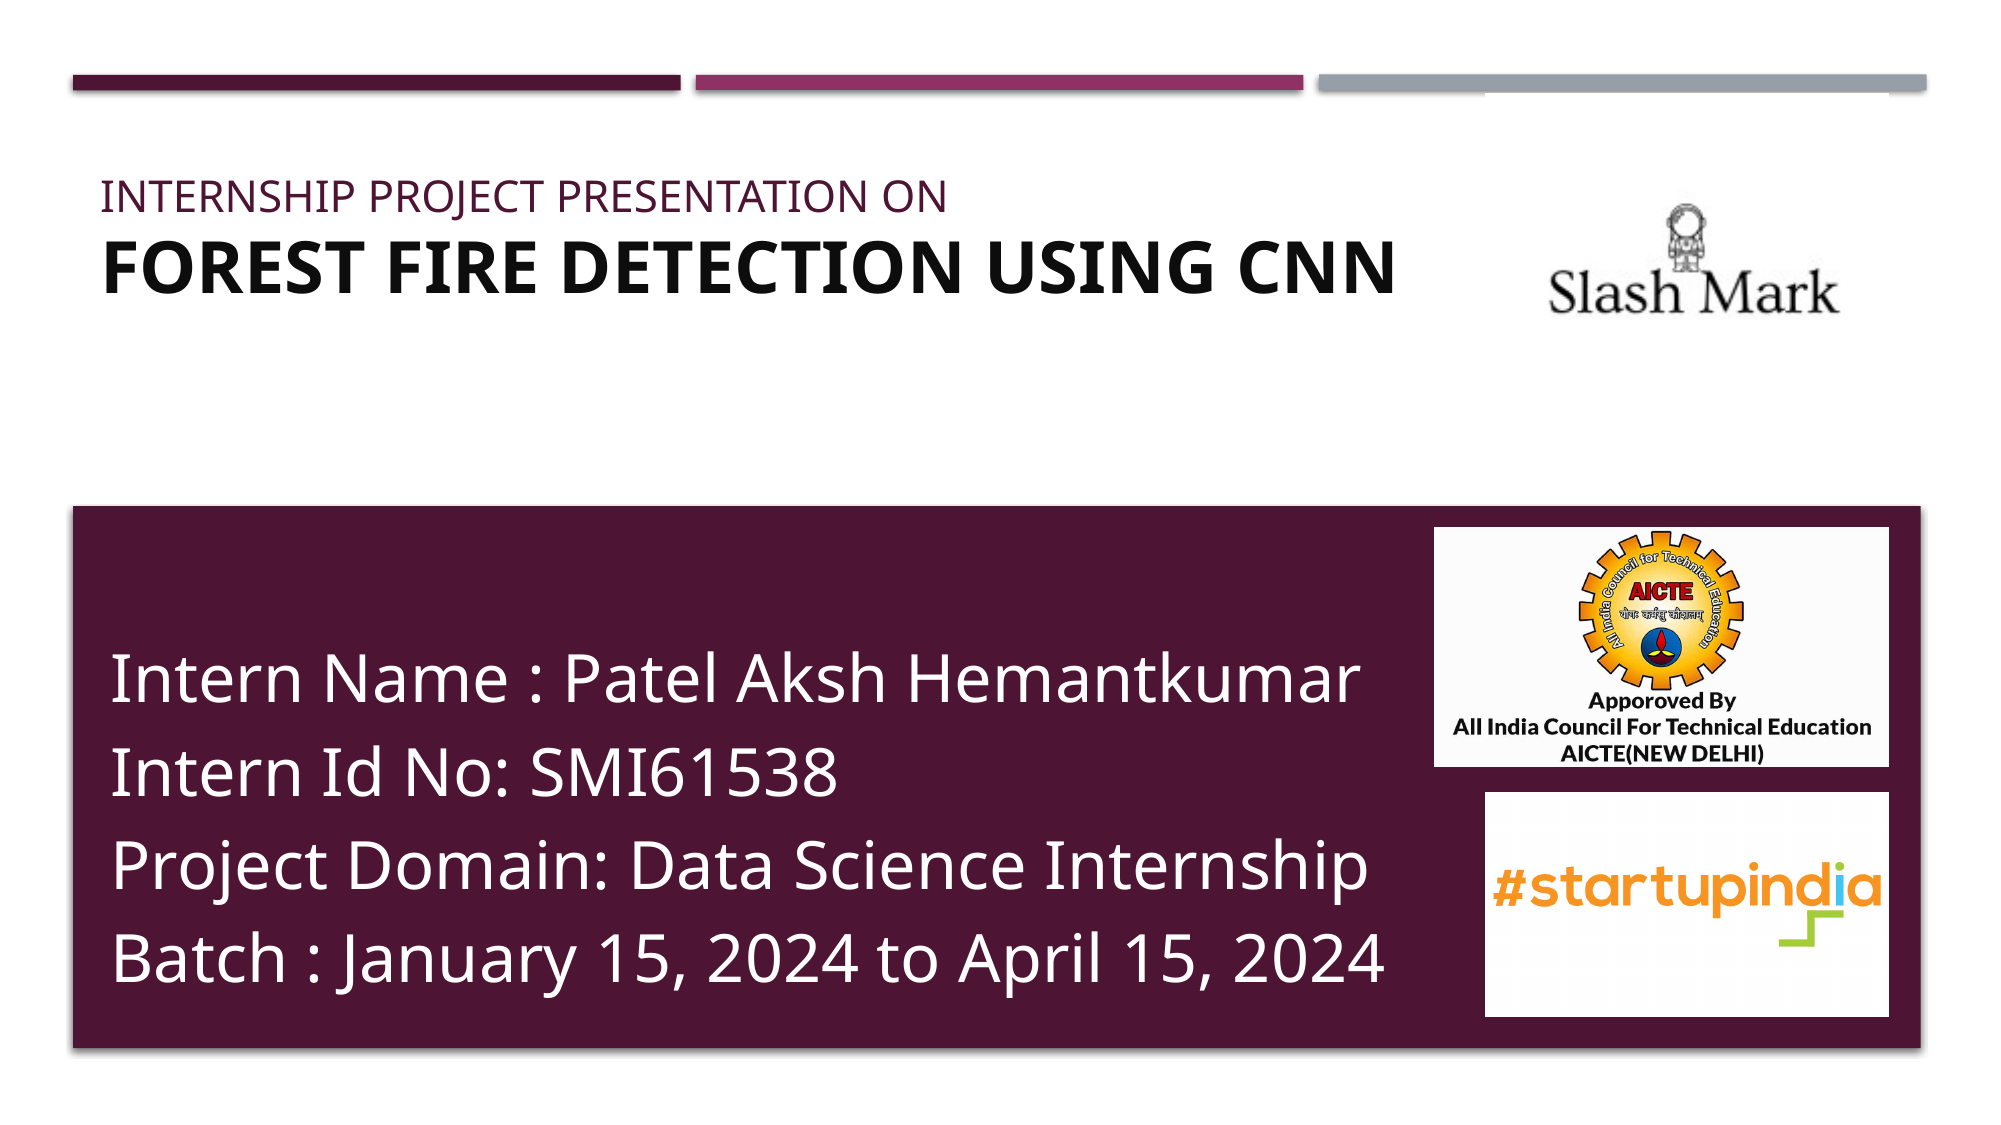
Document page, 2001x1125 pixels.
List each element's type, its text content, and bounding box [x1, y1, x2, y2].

text_box Intern Name : Patel Aksh Hemantkumar Intern Id No: SMI61538 Project Domain: Data Science Internship Batch : January 15, 2024 to April 15, 2024 [95, 628, 1794, 845]
text_box [328, 845, 1750, 1066]
picture [1433, 527, 1890, 768]
picture [1485, 93, 1889, 497]
title Internship Project Presentation On Forest fire detection using CNN [85, 159, 1479, 402]
picture [1485, 792, 1889, 1018]
